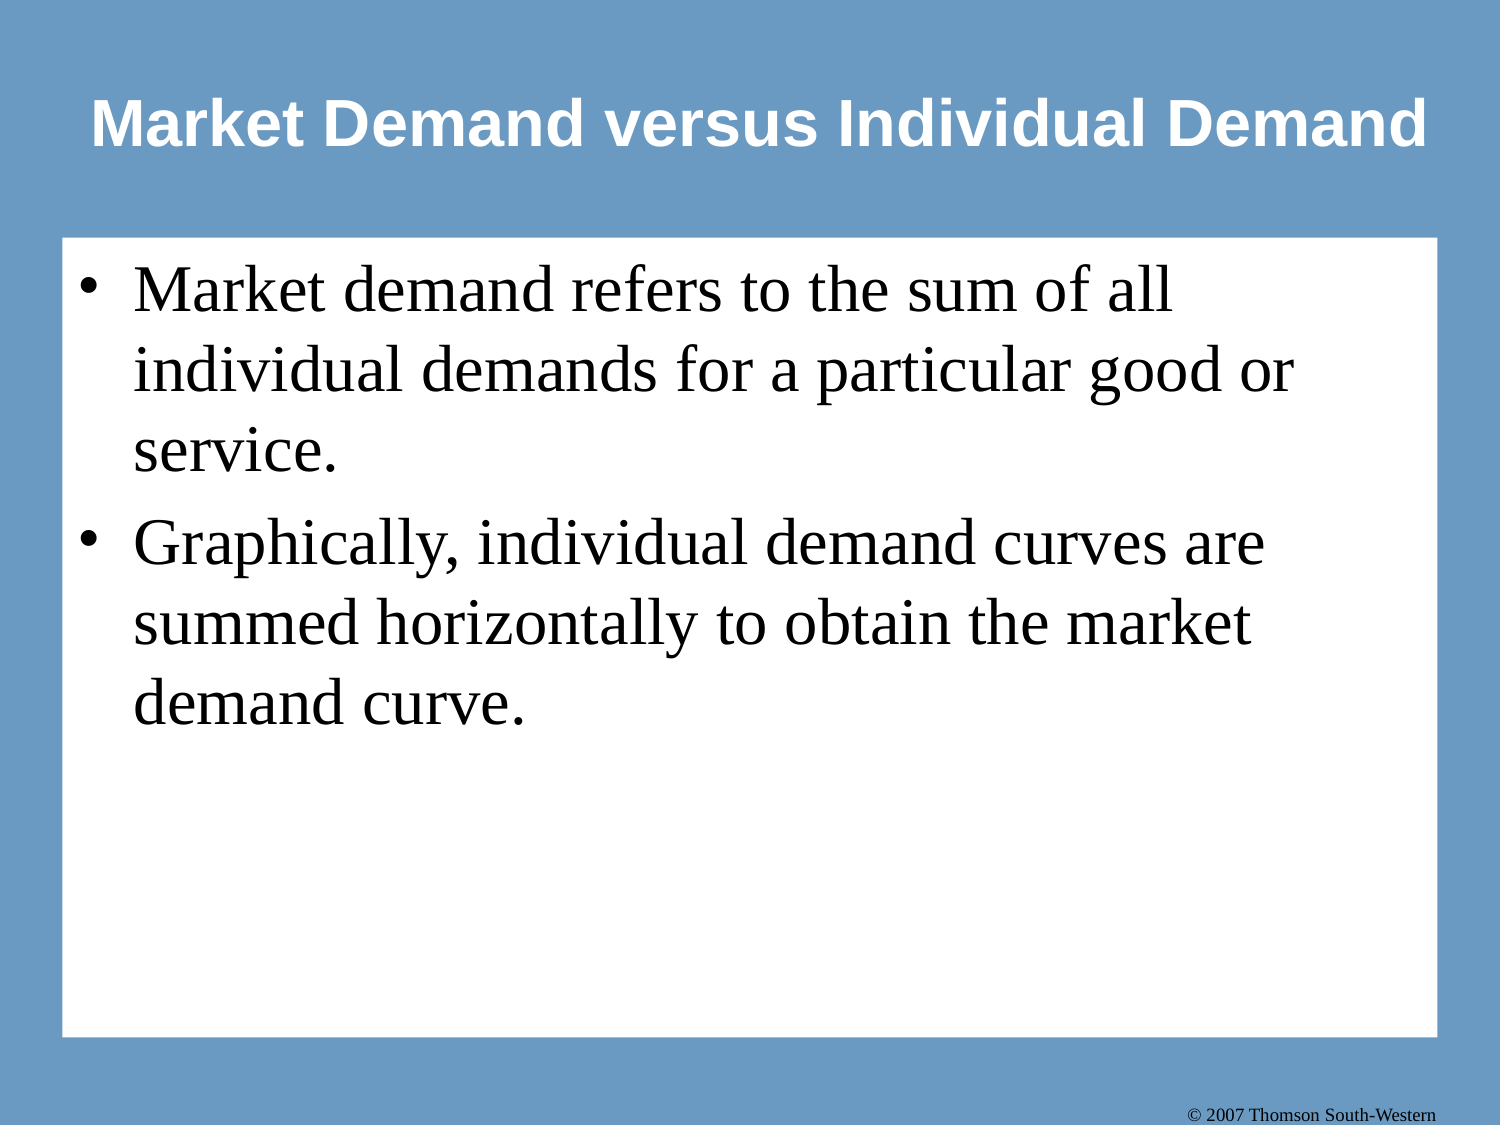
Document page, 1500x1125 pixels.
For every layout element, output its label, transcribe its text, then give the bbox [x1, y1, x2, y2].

list Market demand refers to the sum of all individual demands for a particular good or service. Graphically, individual demand curves are summed horizontally to obtain the market demand curve. [62, 237, 1438, 1038]
title Market Demand versus Individual Demand [75, 24, 1450, 225]
